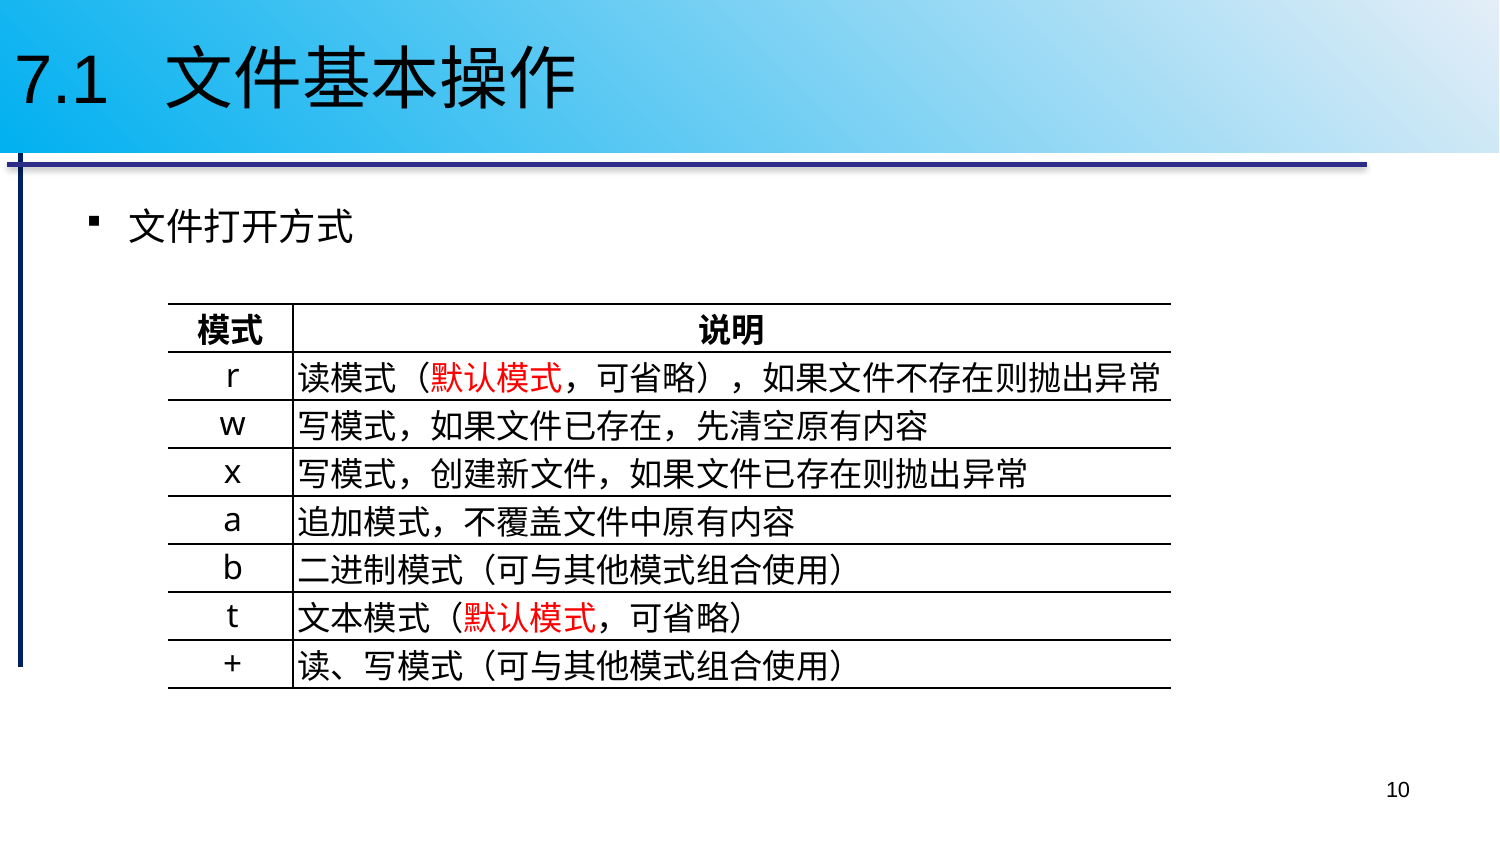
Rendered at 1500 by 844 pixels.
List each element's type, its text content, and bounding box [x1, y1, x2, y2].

table_cell 写模式，创建新文件，如果文件已存在则抛出异常 [294, 449, 1171, 495]
table_cell t [168, 593, 292, 639]
title 7.1 文件基本操作 [0, 0, 1500, 153]
table_cell 二进制模式（可与其他模式组合使用） [294, 545, 1171, 591]
table_cell x [168, 449, 292, 495]
table_cell 追加模式，不覆盖文件中原有内容 [294, 497, 1171, 543]
table_cell a [168, 497, 292, 543]
slide_number 10 [1074, 768, 1426, 828]
table_header 模式 [168, 305, 292, 351]
table_cell w [168, 401, 292, 447]
table_cell + [168, 641, 292, 687]
table_cell r [168, 353, 292, 399]
table_cell 文本模式（默认模式，可省略） [294, 593, 1171, 639]
table_cell 读模式（默认模式，可省略），如果文件不存在则抛出异常 [294, 353, 1171, 399]
table_cell b [168, 545, 292, 591]
list 文件打开方式 [74, 196, 1426, 755]
table_cell 写模式，如果文件已存在，先清空原有内容 [294, 401, 1171, 447]
table_header 说明 [294, 305, 1171, 351]
table_cell 读、写模式（可与其他模式组合使用） [294, 641, 1171, 687]
